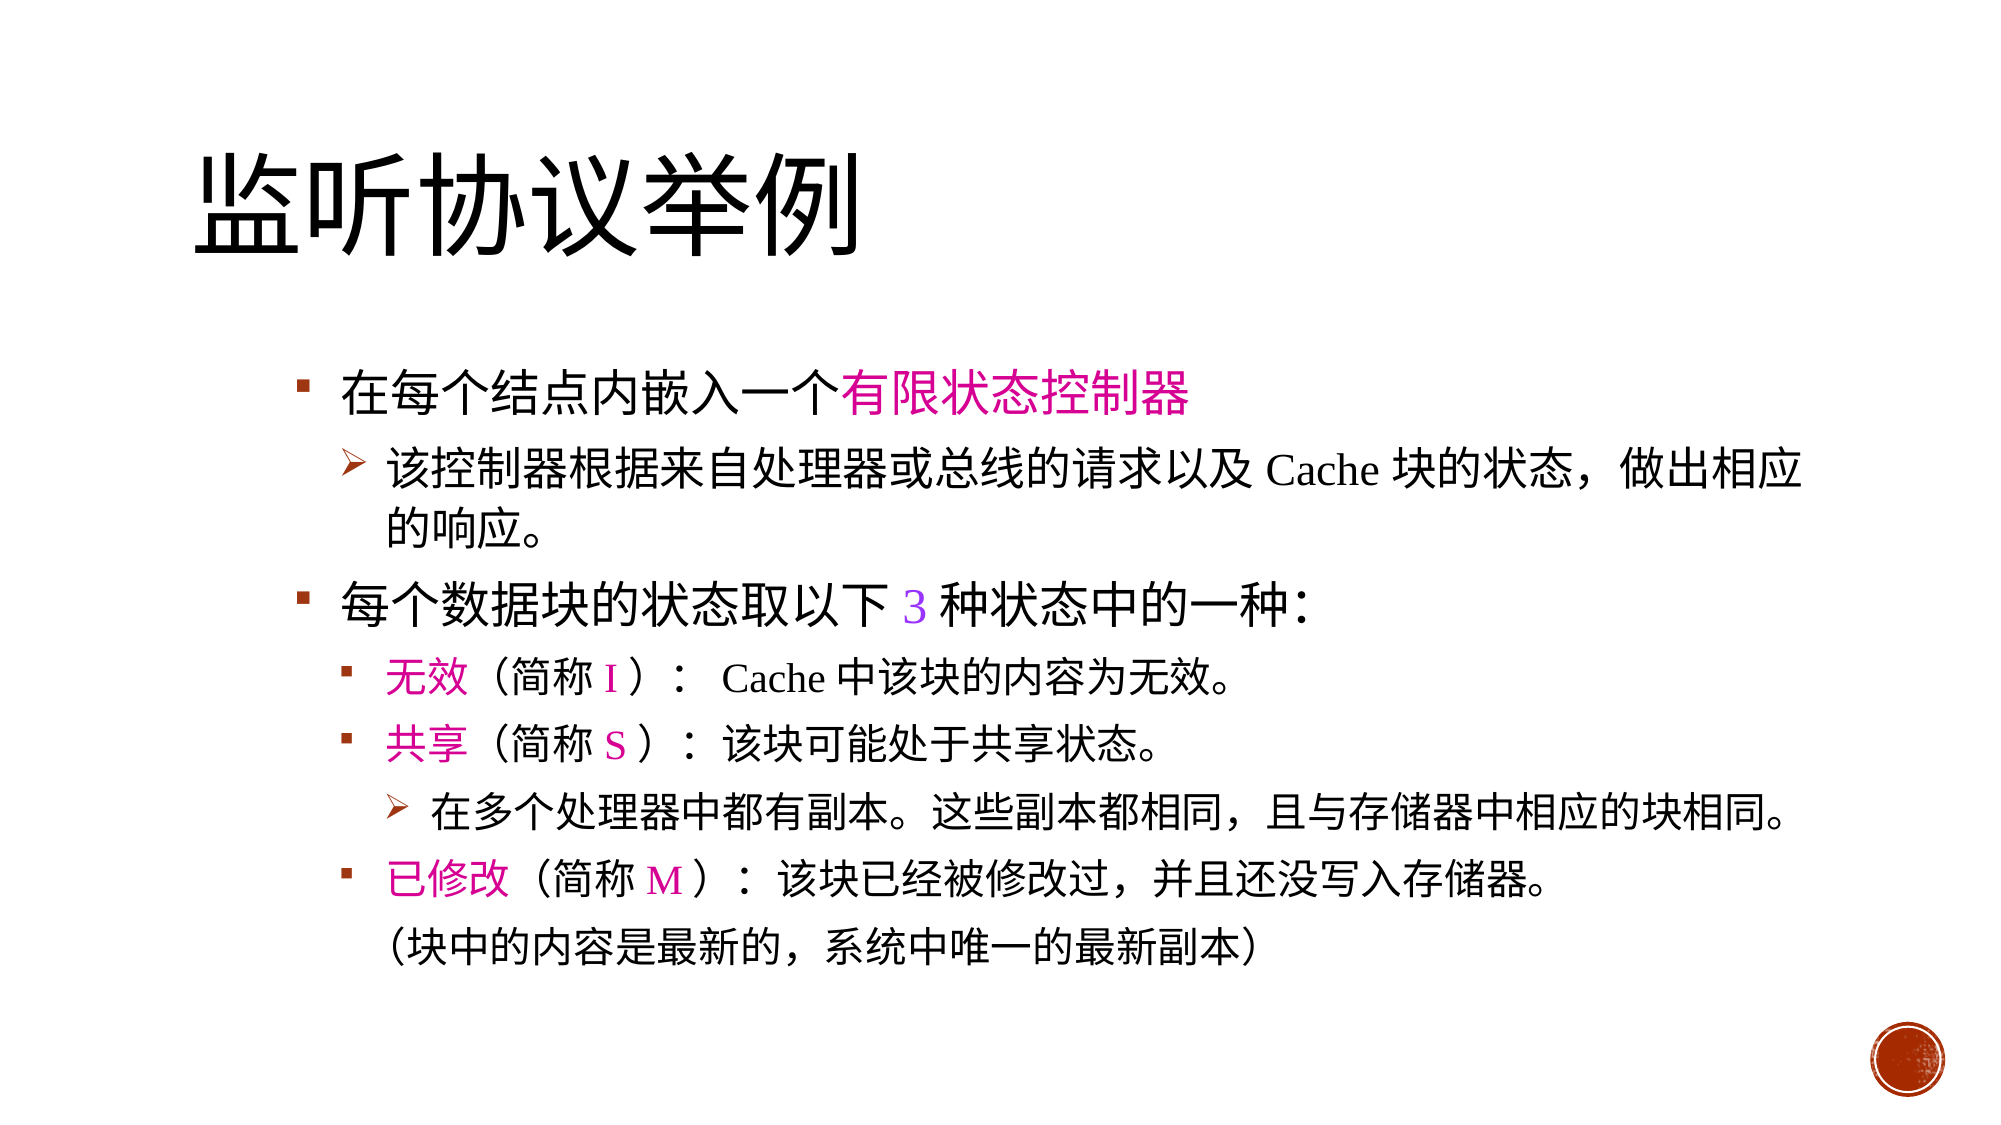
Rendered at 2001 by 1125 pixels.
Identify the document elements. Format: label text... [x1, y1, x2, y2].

title 监听协议举例 [175, 79, 1826, 344]
list 在每个结点内嵌入一个有限状态控制器 该控制器根据来自处理器或总线的请求以及Cache块的状态，做出相应的响应。 每个数据块的状态取以下3种状态中的一种： 无效（简称I）：Cache中该块的内容为无效。 共享（简称S）：该块可能处于共享状态。 在多个处理器中都有副本。这些副本都相同，且与存储器中相应的块相同。 已修改（简称M）：该块已经被修改过，并且还没写入存储器。 （块中的内容是最新的，系统中唯一的最新副本） [175, 348, 1826, 1013]
